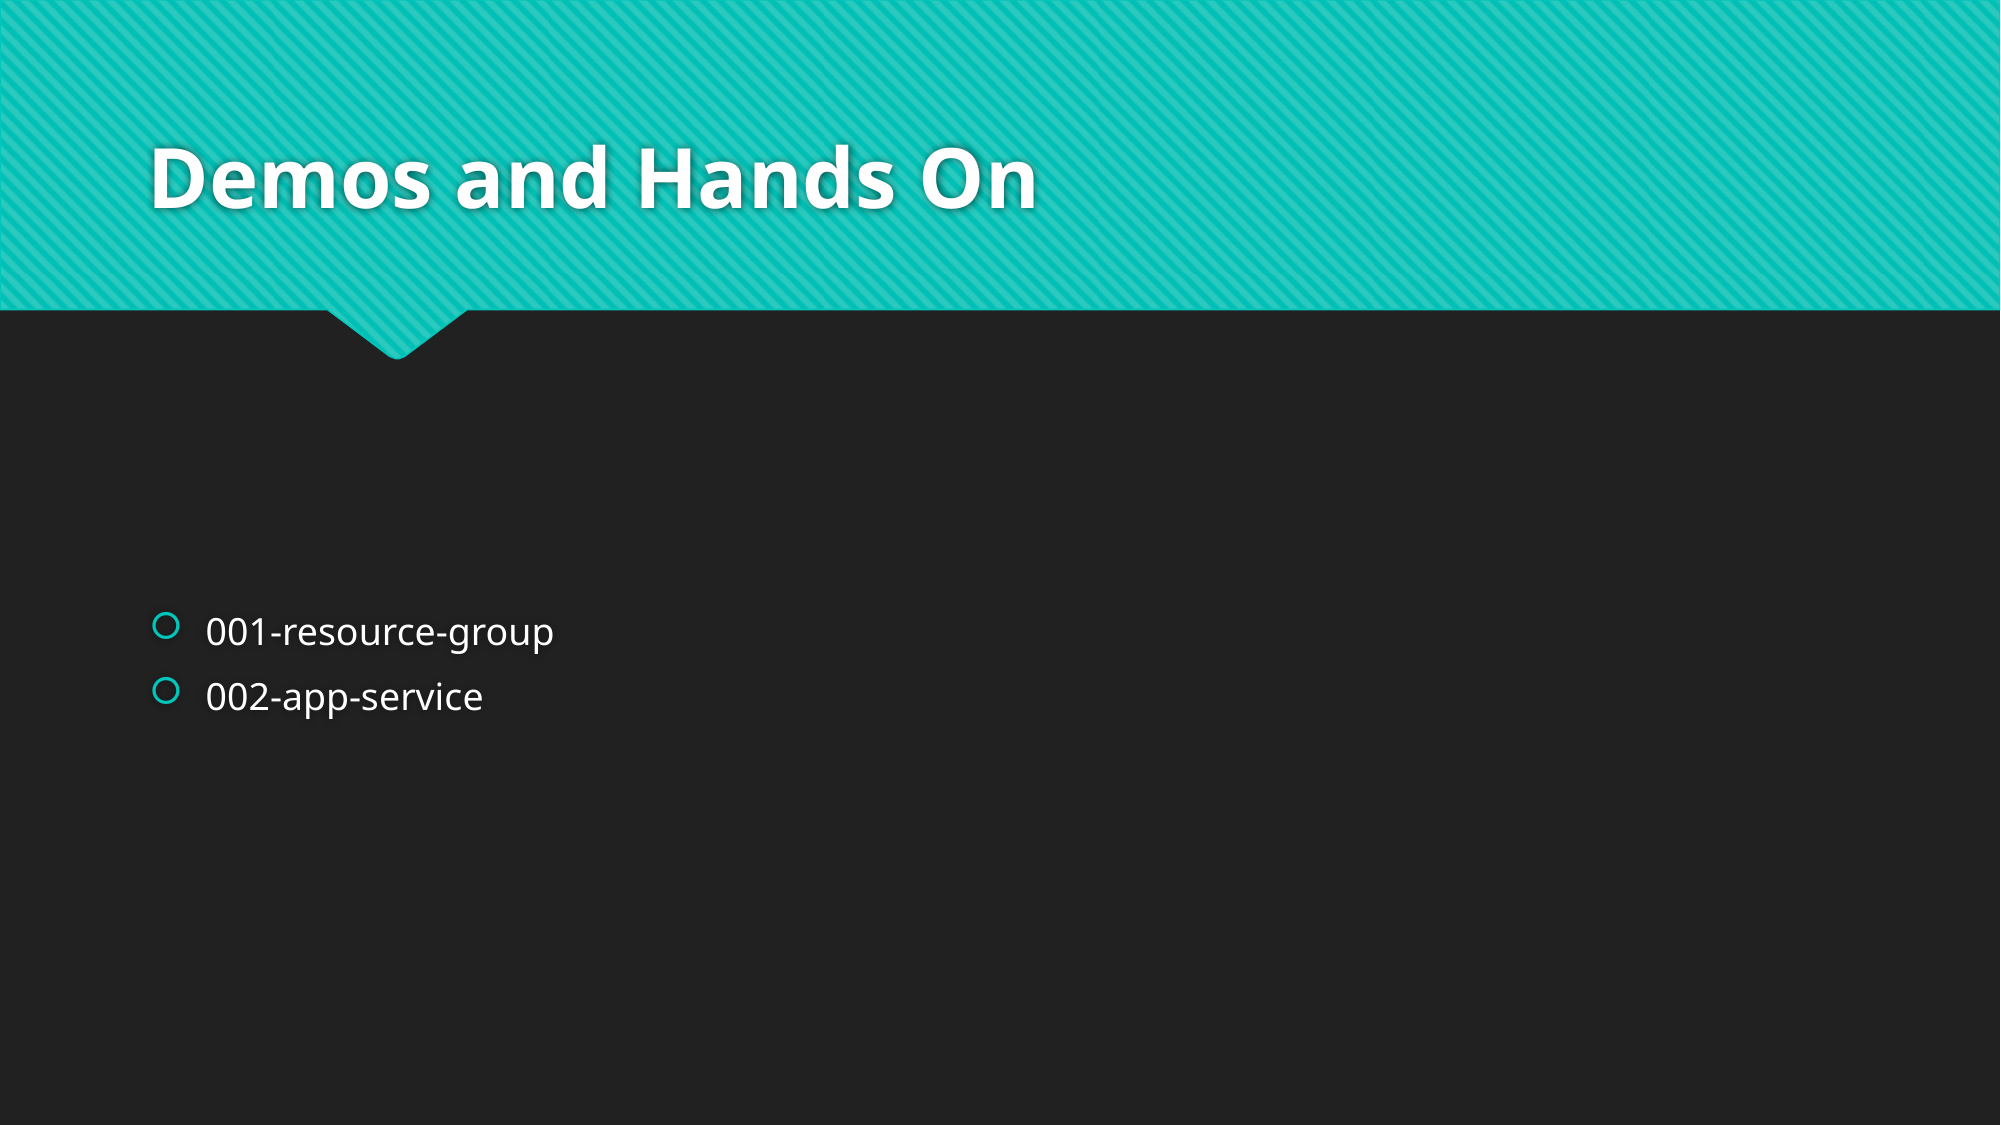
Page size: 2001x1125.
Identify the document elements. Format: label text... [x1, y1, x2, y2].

list 001-resource-group 002-app-service [134, 364, 1866, 962]
title Demos and Hands On [132, 73, 1868, 233]
